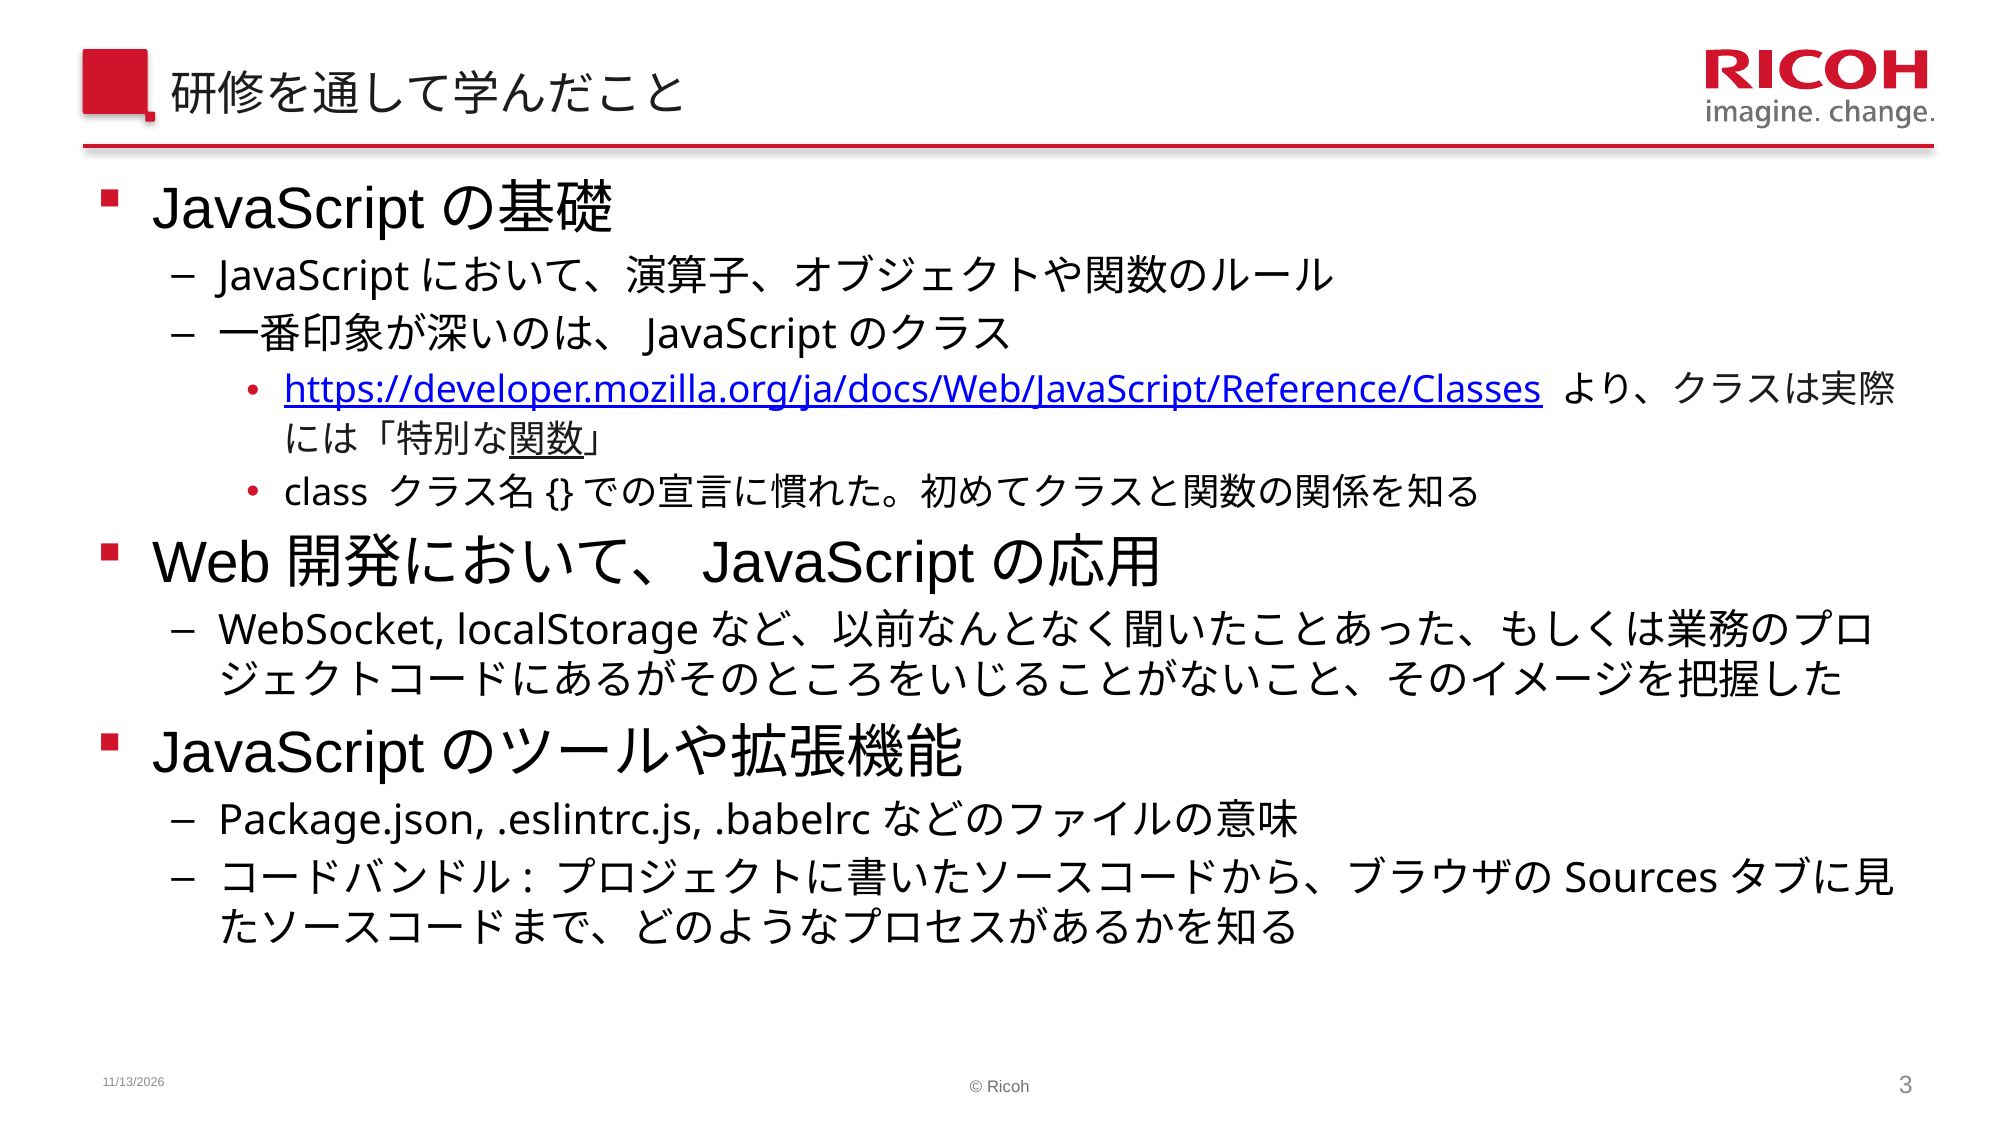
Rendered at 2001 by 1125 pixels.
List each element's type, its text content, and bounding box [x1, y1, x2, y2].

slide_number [82, 1066, 229, 1097]
list JavaScriptの基礎 JavaScriptにおいて、演算子、オブジェクトや関数のルール 一番印象が深いのは、JavaScriptのクラス https://developer.mozilla.org/ja/docs/Web/JavaScript/Reference/Classes より、クラスは実際には「特別な関数」 class クラス名{}での宣言に慣れた。初めてクラスと関数の関係を知る Web開発において、JavaScriptの応用 WebSocket, localStorageなど、以前なんとなく聞いたことあった、もしくは業務のプロジェクトコードにあるがそのところをいじることがないこと、そのイメージを把握した JavaScriptのツールや拡張機能 Package.json, .eslintrc.js, .babelrcなどのファイルの意味 コードバンドル: プロジェクトに書いたソースコードから、ブラウザのSourcesタブに見たソースコードまで、どのようなプロセスがあるかを知る [81, 162, 1927, 1005]
title 研修を通して学んだこと [155, 55, 1526, 162]
slide_number 3 [1820, 1068, 1928, 1099]
